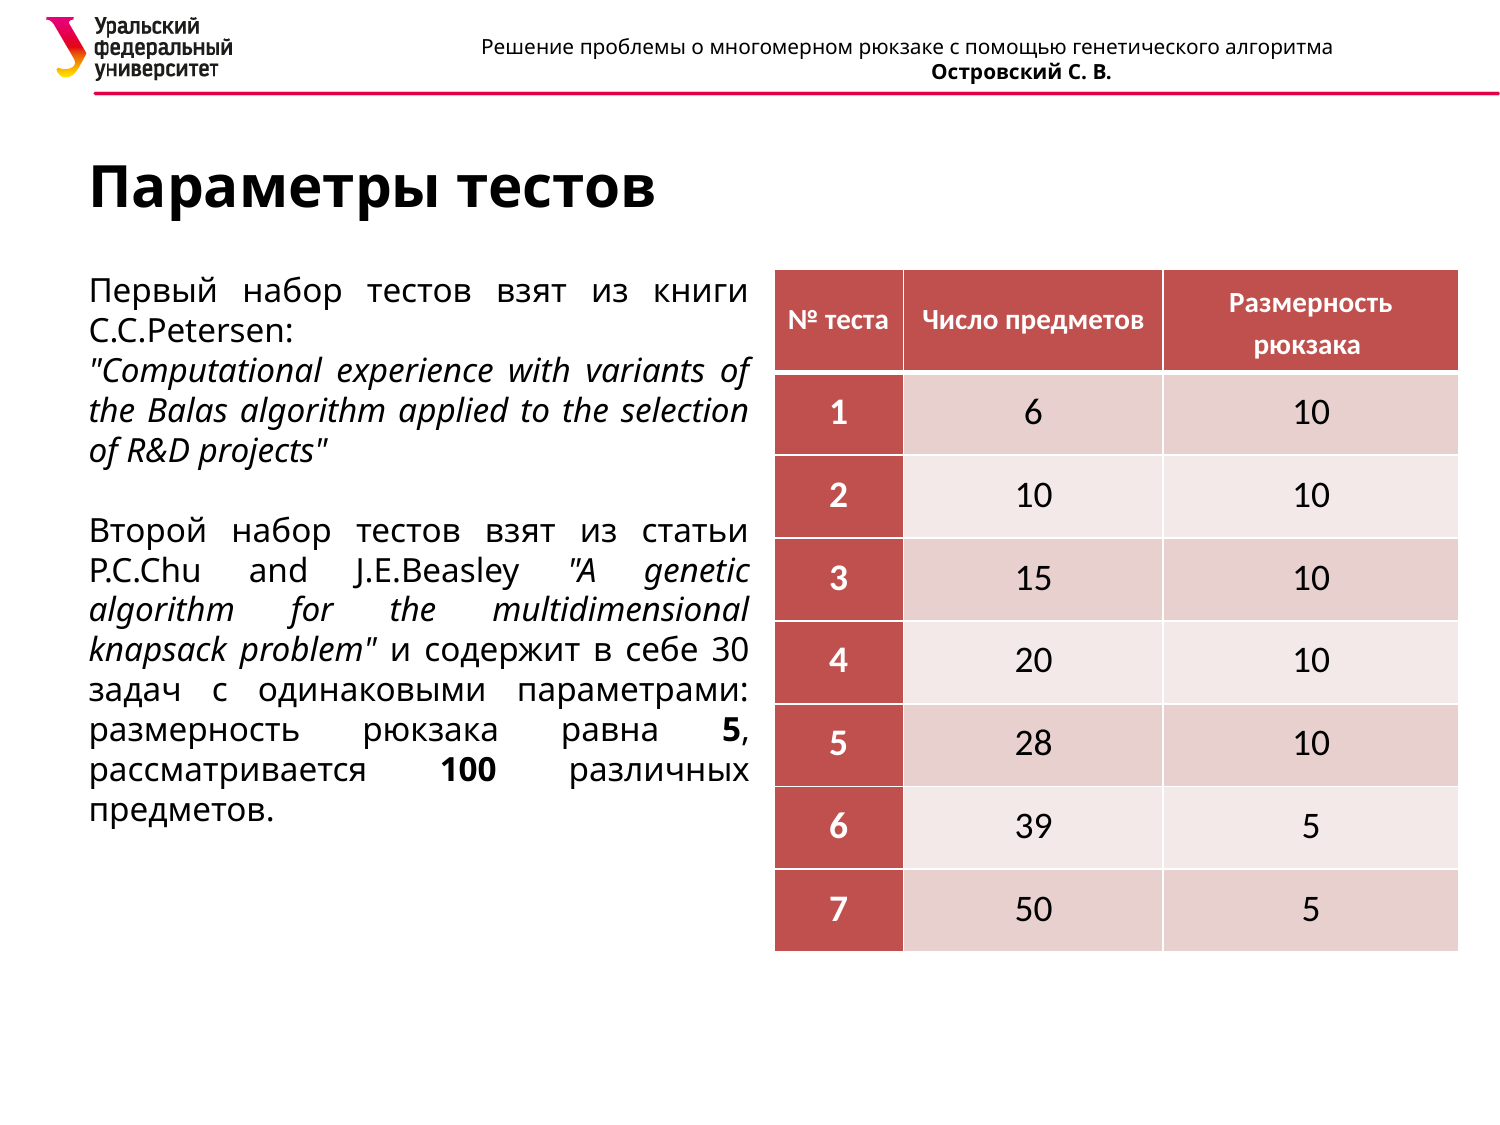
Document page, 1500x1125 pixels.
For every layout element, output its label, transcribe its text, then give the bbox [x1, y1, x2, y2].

table_cell 50 [904, 870, 1162, 951]
table_header Размерность рюкзака [1164, 270, 1458, 370]
table_cell 5 [775, 705, 903, 786]
table_cell 6 [775, 787, 903, 868]
table_cell 10 [1164, 456, 1458, 537]
table_header № теста [775, 270, 903, 370]
table_cell 10 [1164, 705, 1458, 786]
text_box Первый набор тестов взят из книги C.C.Petersen: "Computational experience with variants of the Balas algorithm applied to the selection of R&D projects" Второй набор тестов взят из статьи P.C.Chu and J.E.Beasley "A genetic algorithm for the multidimensional knapsack problem" и содержит в себе 30 задач с одинаковыми параметрами: размерность рюкзака равна 5, рассматривается 100 различных предметов. [88, 269, 750, 864]
table_cell 5 [1164, 870, 1458, 951]
table_cell 4 [775, 622, 903, 703]
table_cell 10 [1164, 539, 1458, 620]
text_box Параметры тестов [88, 149, 1436, 220]
table_cell 10 [1164, 622, 1458, 703]
picture [0, 0, 1500, 103]
table_cell 2 [775, 456, 903, 537]
table_cell 20 [904, 622, 1162, 703]
table_cell 10 [904, 456, 1162, 537]
table_header Число предметов [904, 270, 1162, 370]
table_cell 28 [904, 705, 1162, 786]
table_cell 1 [775, 375, 903, 454]
table_cell 10 [1164, 375, 1458, 454]
table_cell 15 [904, 539, 1162, 620]
table_cell 3 [775, 539, 903, 620]
table_cell 5 [1164, 787, 1458, 868]
table_cell 39 [904, 787, 1162, 868]
table_cell 7 [775, 870, 903, 951]
table_cell 6 [904, 375, 1162, 454]
